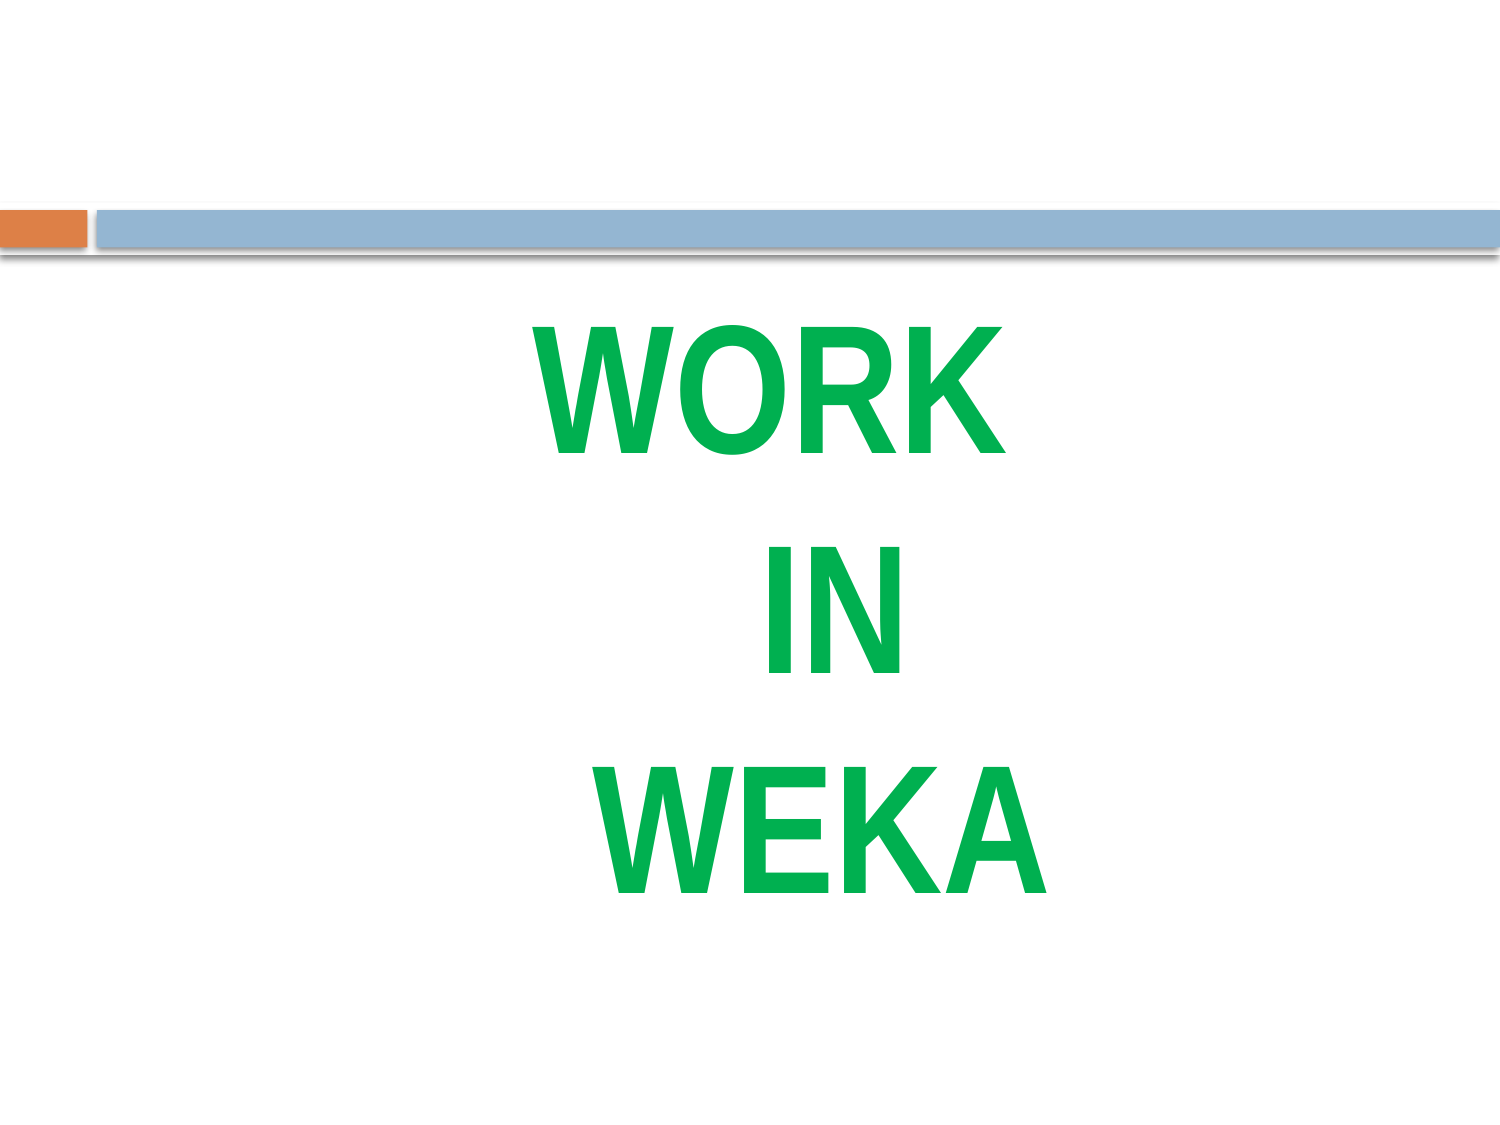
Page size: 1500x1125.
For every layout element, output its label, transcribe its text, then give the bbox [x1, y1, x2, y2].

list WORK IN WEKA [100, 262, 1438, 1000]
